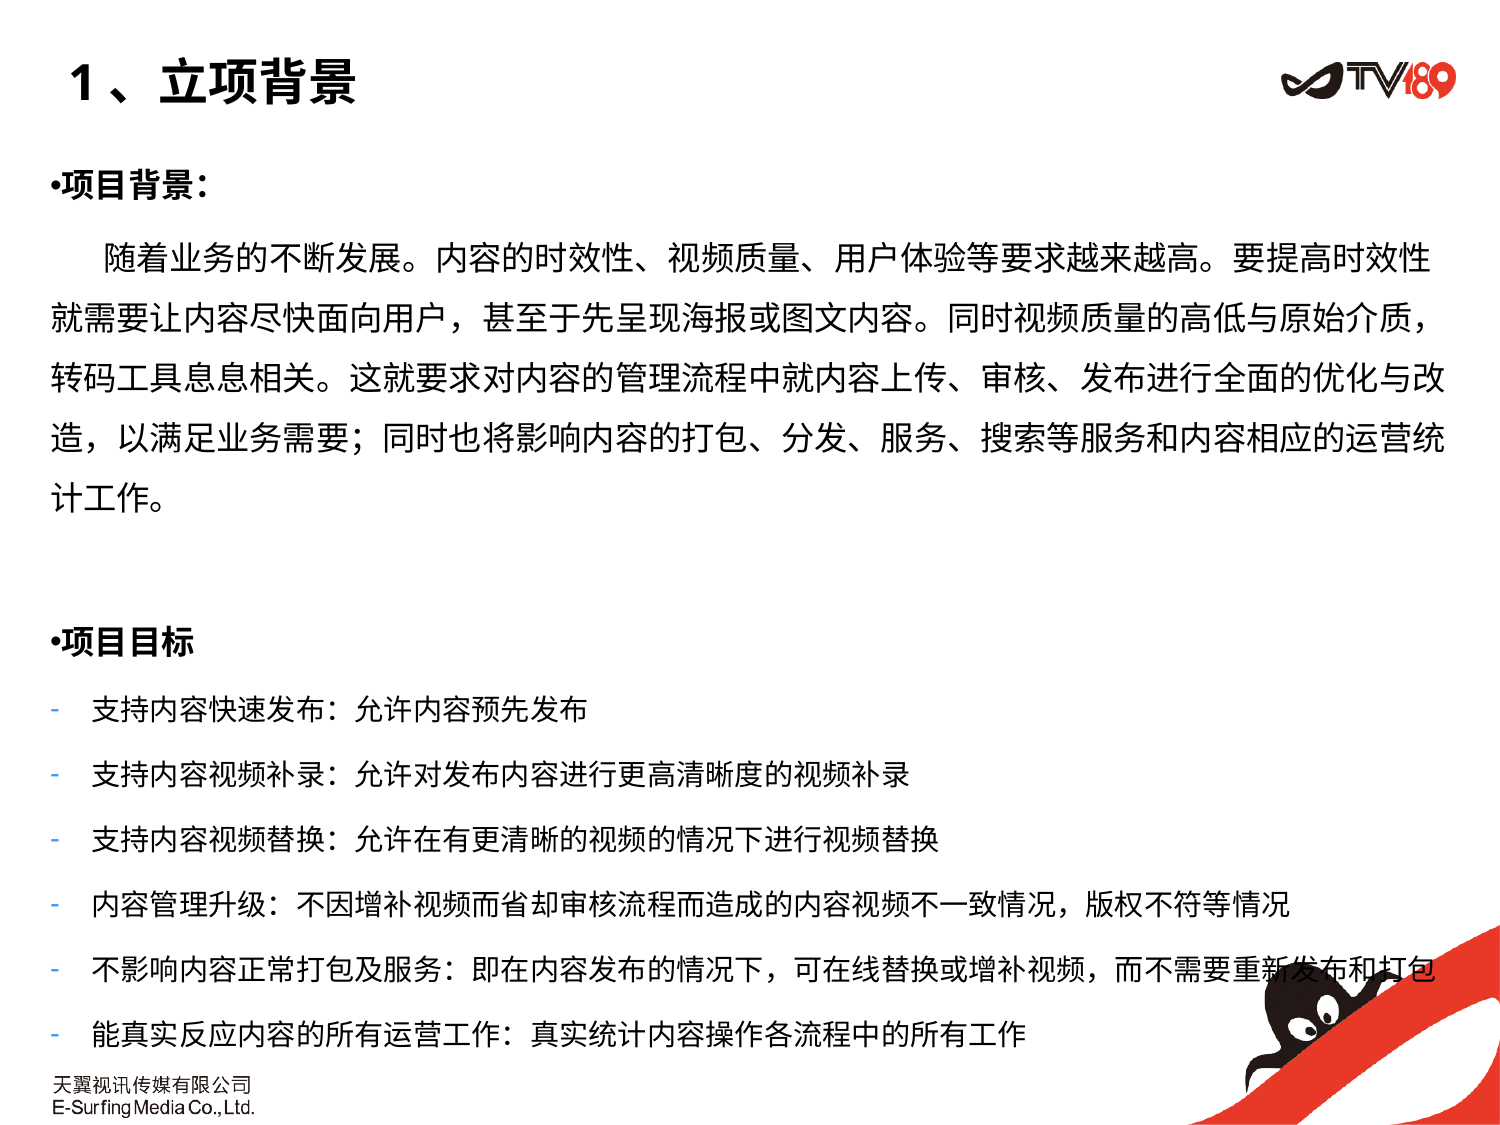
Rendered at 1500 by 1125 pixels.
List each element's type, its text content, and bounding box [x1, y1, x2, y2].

picture [53, 1076, 254, 1118]
list 项目背景： 随着业务的不断发展。内容的时效性、视频质量、用户体验等要求越来越高。要提高时效性就需要让内容尽快面向用户，甚至于先呈现海报或图文内容。同时视频质量的高低与原始介质，转码工具息息相关。这就要求对内容的管理流程中就内容上传、审核、发布进行全面的优化与改造，以满足业务需要；同时也将影响内容的打包、分发、服务、搜索等服务和内容相应的运营统计工作。 项目目标 支持内容快速发布：允许内容预先发布 支持内容视频补录：允许对发布内容进行更高清晰度的视频补录 支持内容视频替换：允许在有更清晰的视频的情况下进行视频替换 内容管理升级：不因增补视频而省却审核流程而造成的内容视频不一致情况，版权不符等情况 不影响内容正常打包及服务：即在内容发布的情况下，可在线替换或增补视频，而不需要重新发布和打包 能真实反应内容的所有运营工作：真实统计内容操作各流程中的所有工作 [35, 137, 1465, 1047]
title 1、立项背景 [53, 33, 1447, 128]
picture [1447, 62, 1456, 99]
picture [1163, 925, 1500, 1125]
